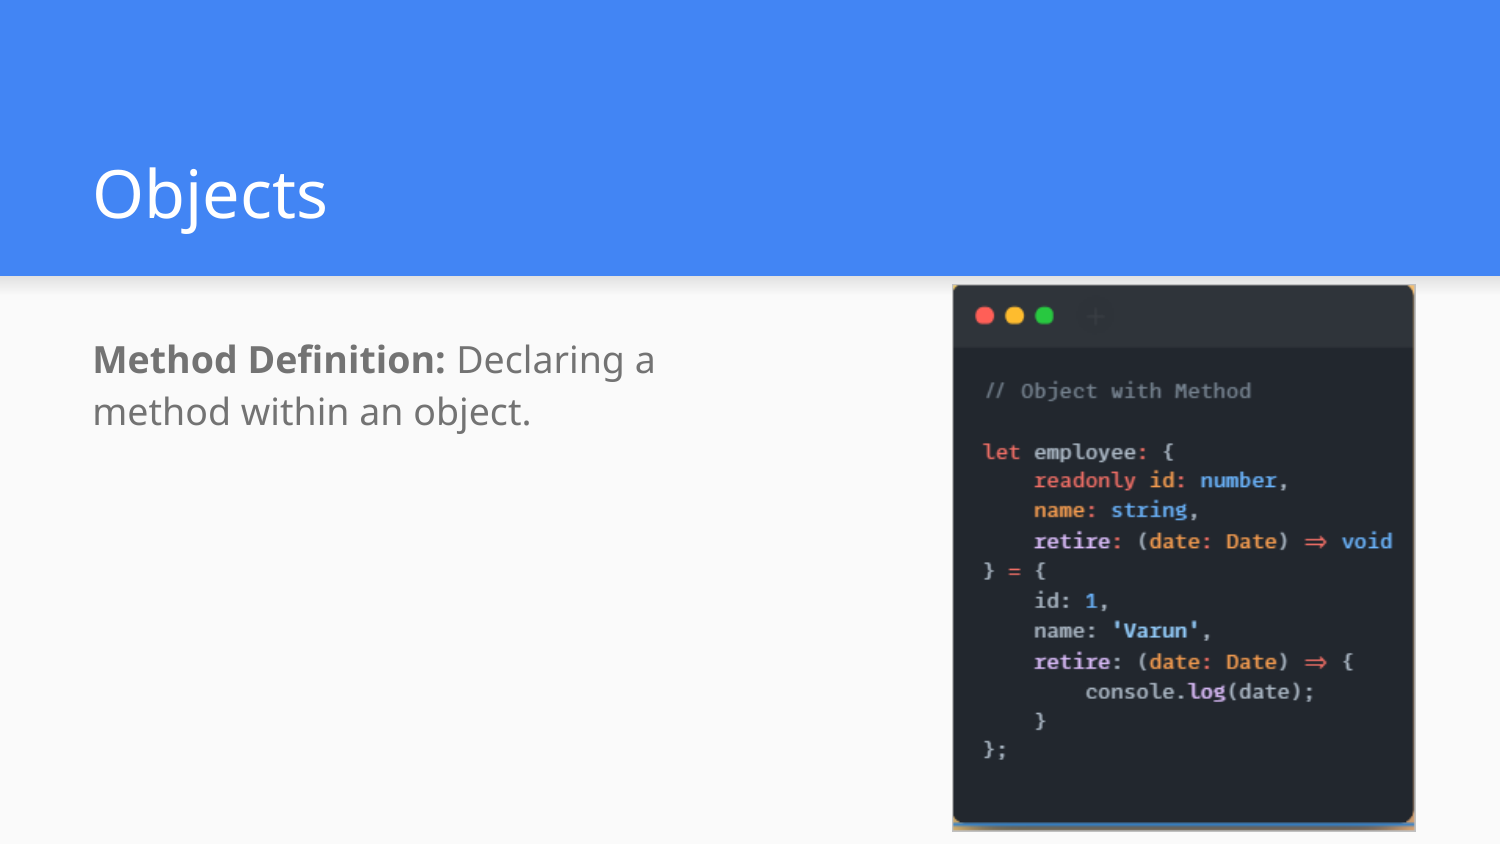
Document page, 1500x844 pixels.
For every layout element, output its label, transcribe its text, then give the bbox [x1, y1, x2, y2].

title Objects [77, 121, 1427, 248]
list Method Definition: Declaring a method within an object. [77, 314, 741, 760]
picture [952, 284, 1416, 832]
